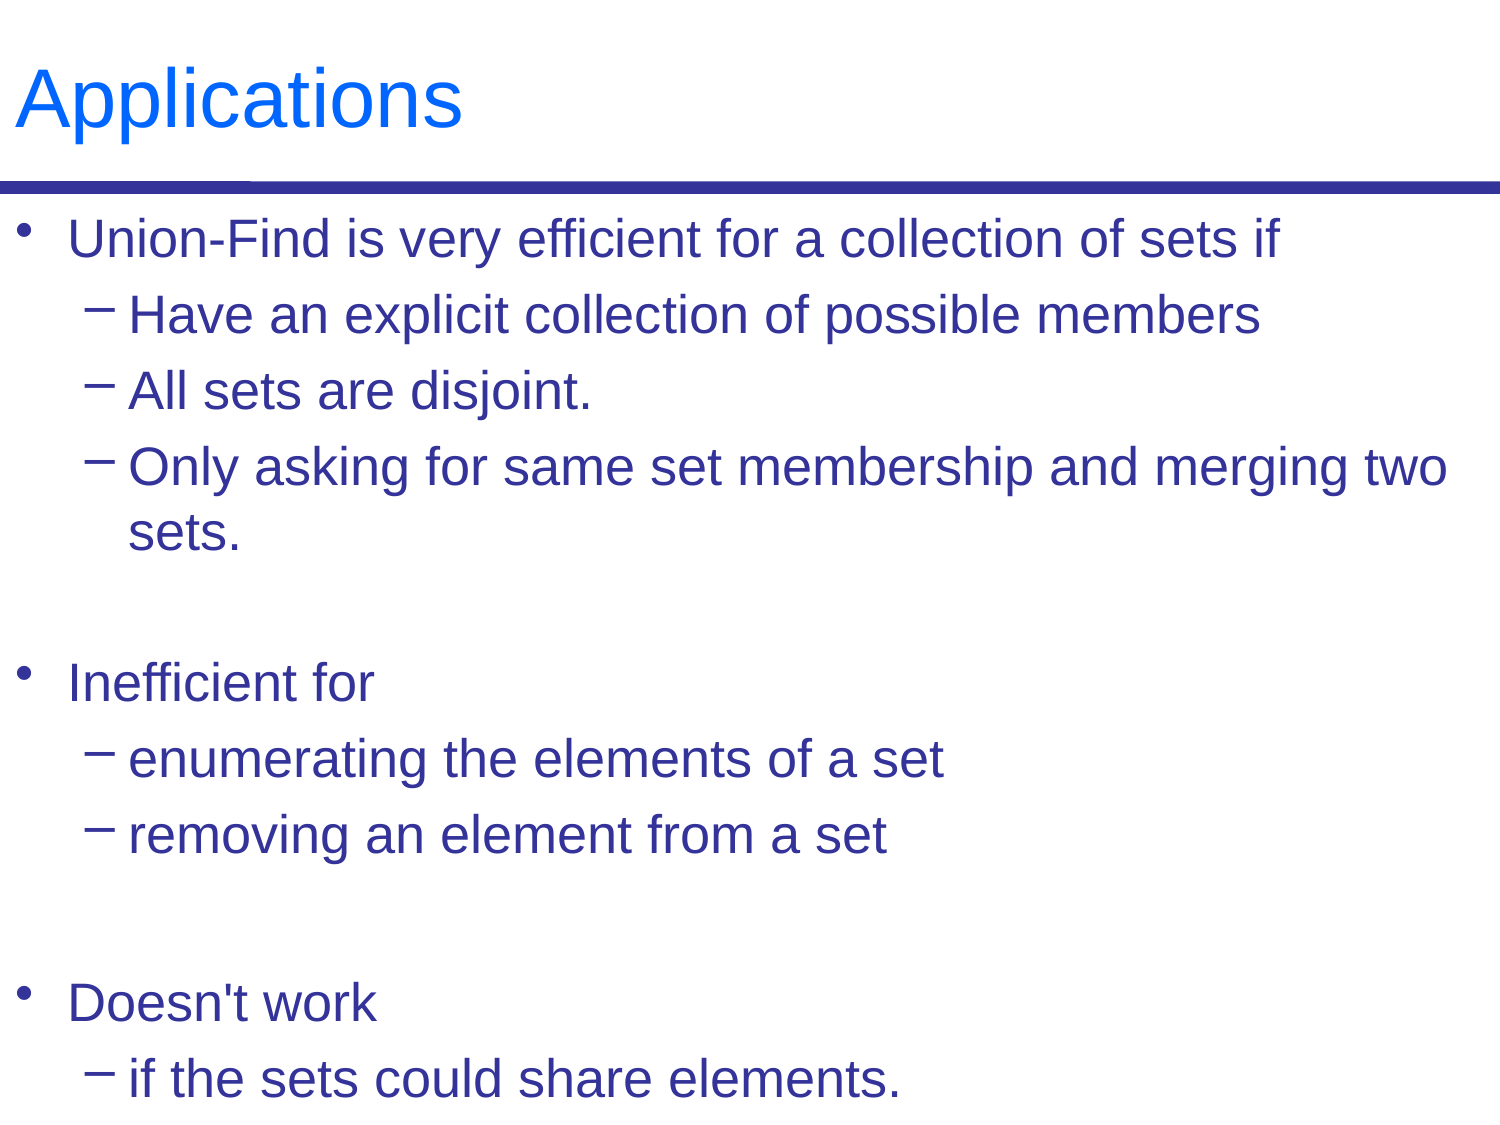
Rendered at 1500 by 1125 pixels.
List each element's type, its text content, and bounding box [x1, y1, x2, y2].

title Applications [0, 0, 1500, 188]
list Union-Find is very efficient for a collection of sets if Have an explicit collection of possible members All sets are disjoint. Only asking for same set membership and merging two sets. Inefficient for enumerating the elements of a set removing an element from a set Doesn't work if the sets could share elements. [0, 196, 1500, 1125]
